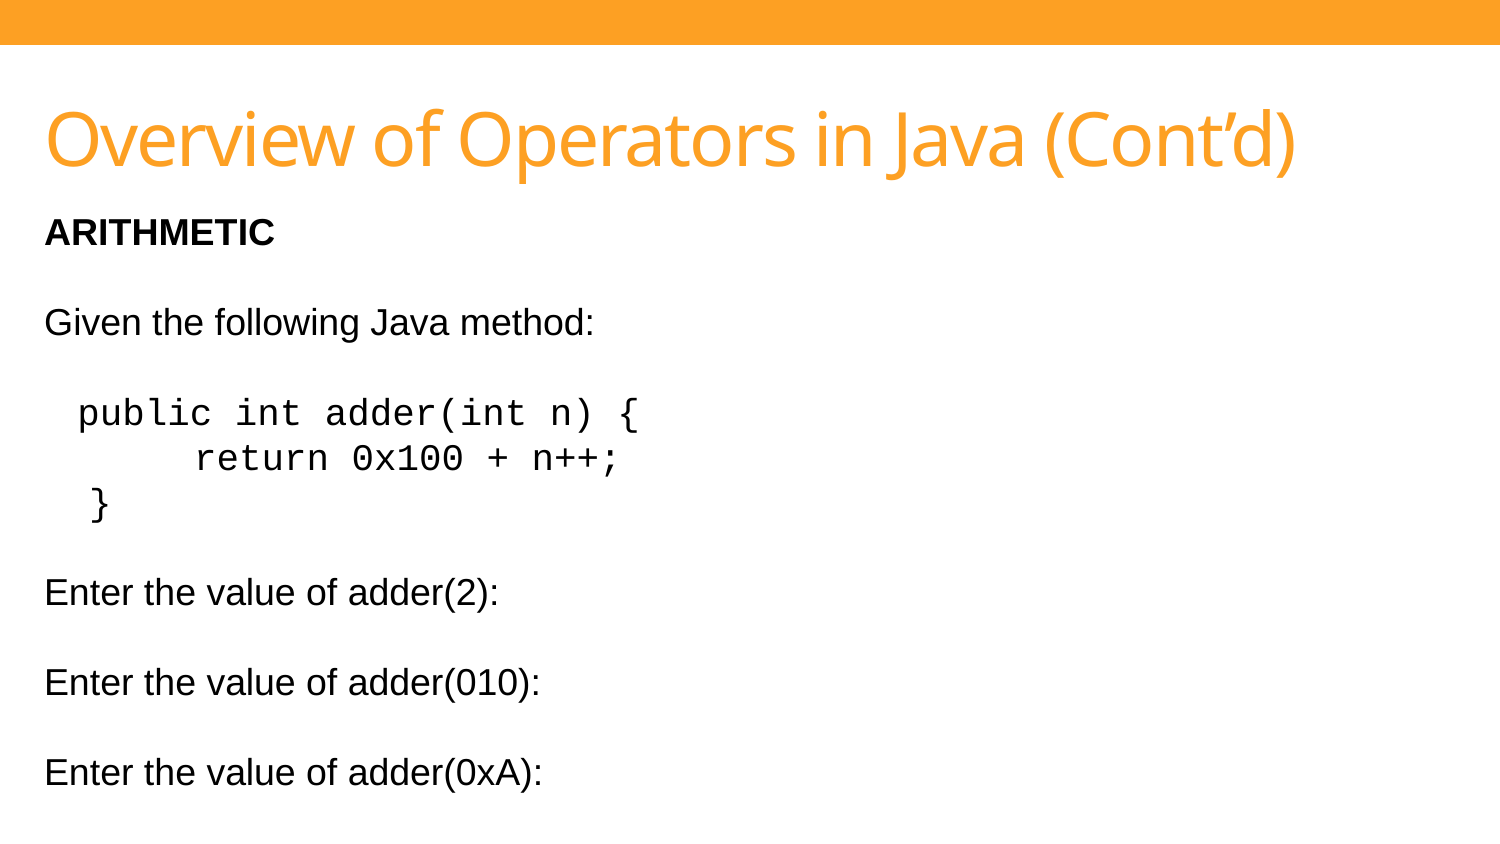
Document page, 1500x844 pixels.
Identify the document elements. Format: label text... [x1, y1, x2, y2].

text_box ARITHMETIC Given the following Java method: public int adder(int n) { return 0x100 + n++; } Enter the value of adder(2): Enter the value of adder(010): Enter the value of adder(0xA): [29, 200, 1459, 844]
title Overview of Operators in Java (Cont’d) [29, 75, 1380, 197]
